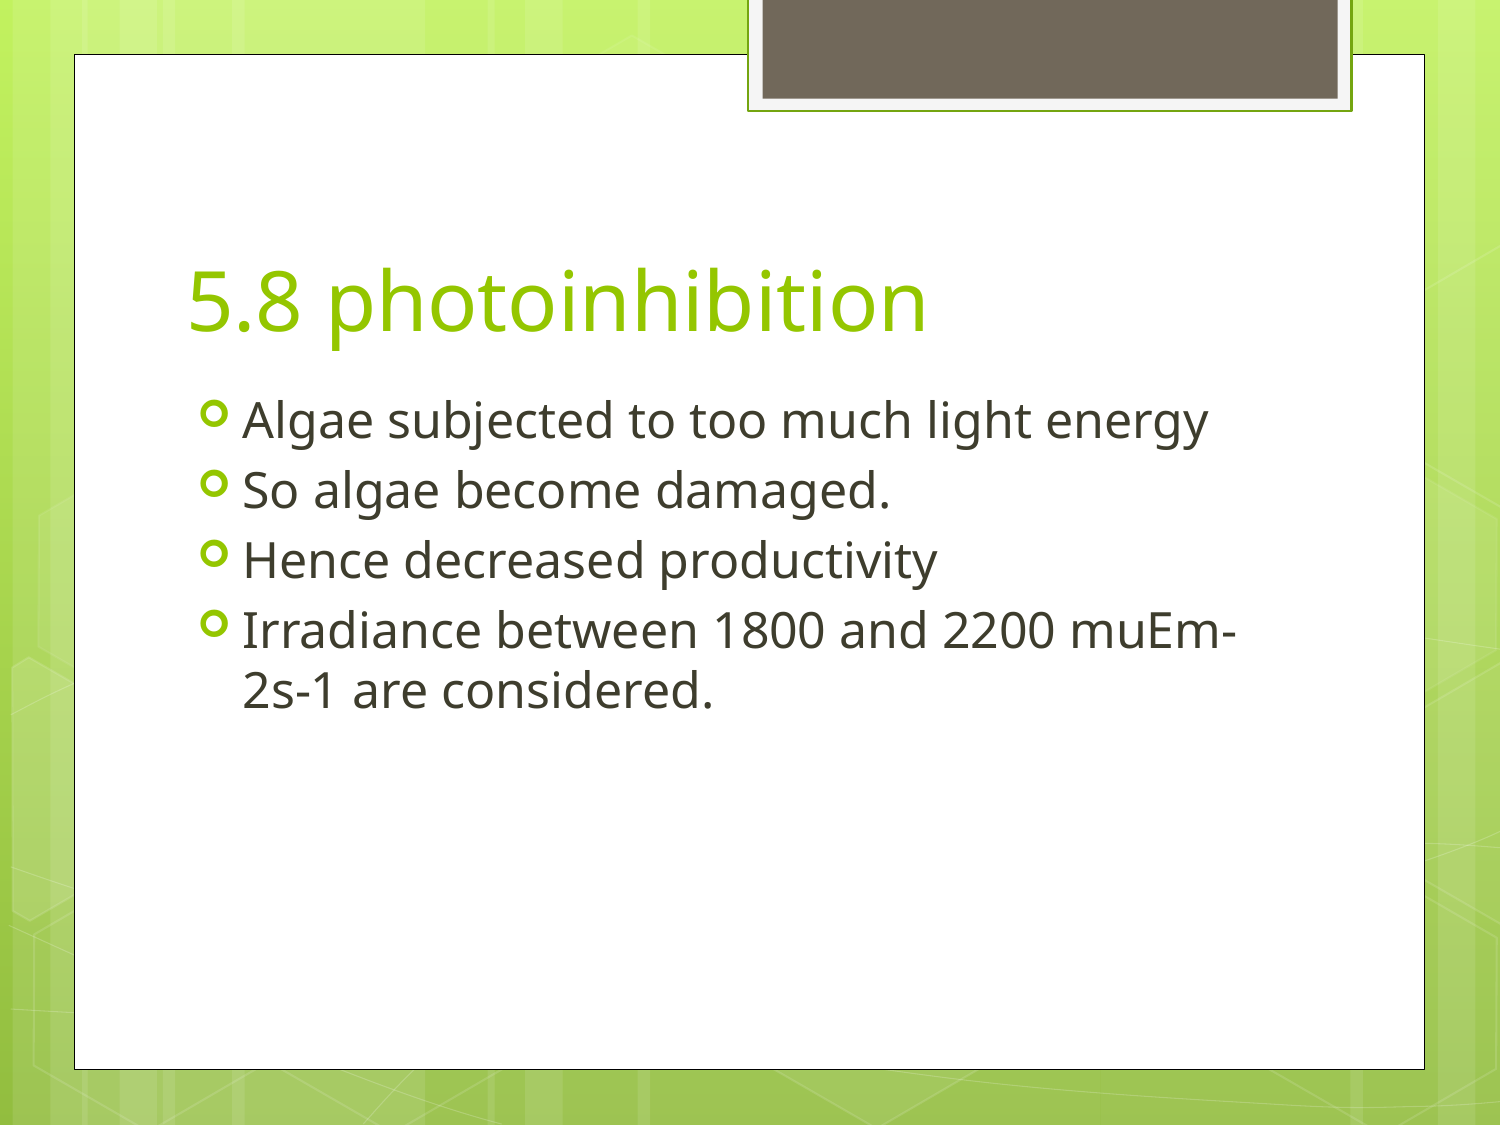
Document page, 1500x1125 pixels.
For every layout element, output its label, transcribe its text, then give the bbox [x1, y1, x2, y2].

list Algae subjected to too much light energy So algae become damaged. Hence decreased productivity Irradiance between 1800 and 2200 muEm-2s-1 are considered. [171, 381, 1283, 957]
title 5.8 photoinhibition [171, 168, 1324, 357]
